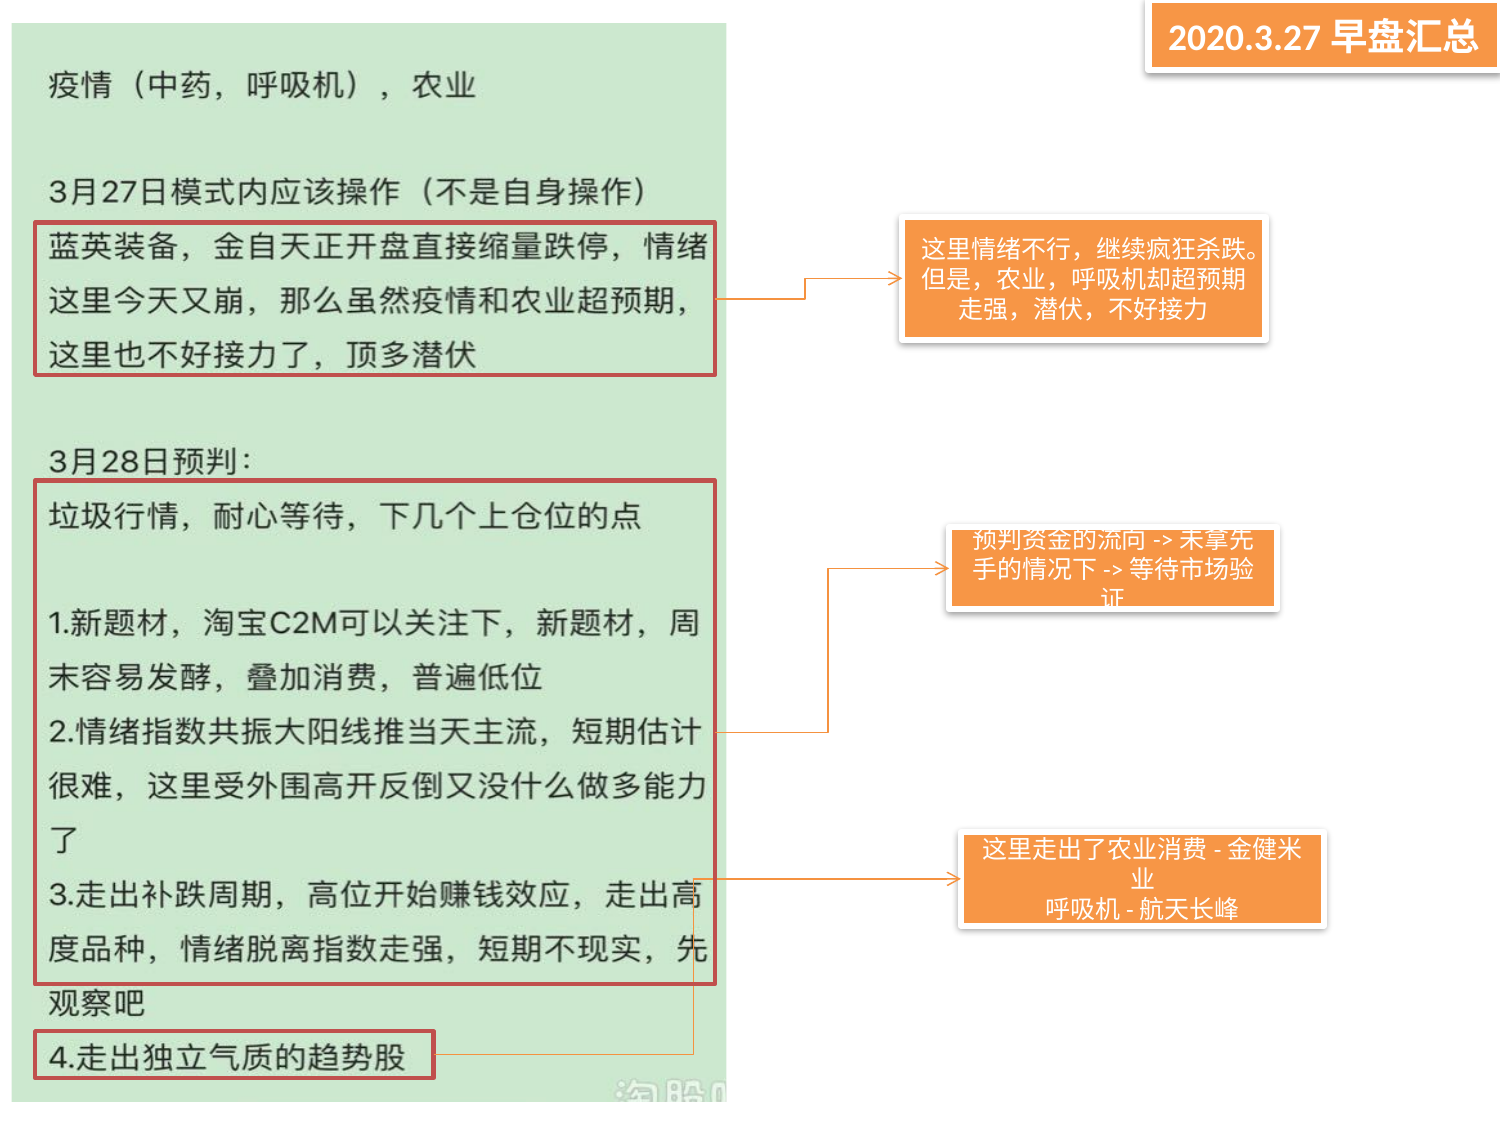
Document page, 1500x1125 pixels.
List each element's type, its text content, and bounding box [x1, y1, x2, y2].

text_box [714, 568, 950, 733]
text_box 2020.3.27早盘汇总 [1145, 0, 1500, 73]
text_box 预判资金的流向->未拿先手的情况下->等待市场验证 [946, 524, 1280, 612]
text_box 这里情绪不行，继续疯狂杀跌。但是，农业，呼吸机却超预期走强，潜伏，不好接力 [899, 214, 1269, 343]
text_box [714, 278, 903, 300]
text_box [433, 878, 962, 1055]
text_box 这里走出了农业消费-金健米业 呼吸机-航天长峰 [958, 829, 1327, 929]
picture [11, 23, 727, 1102]
